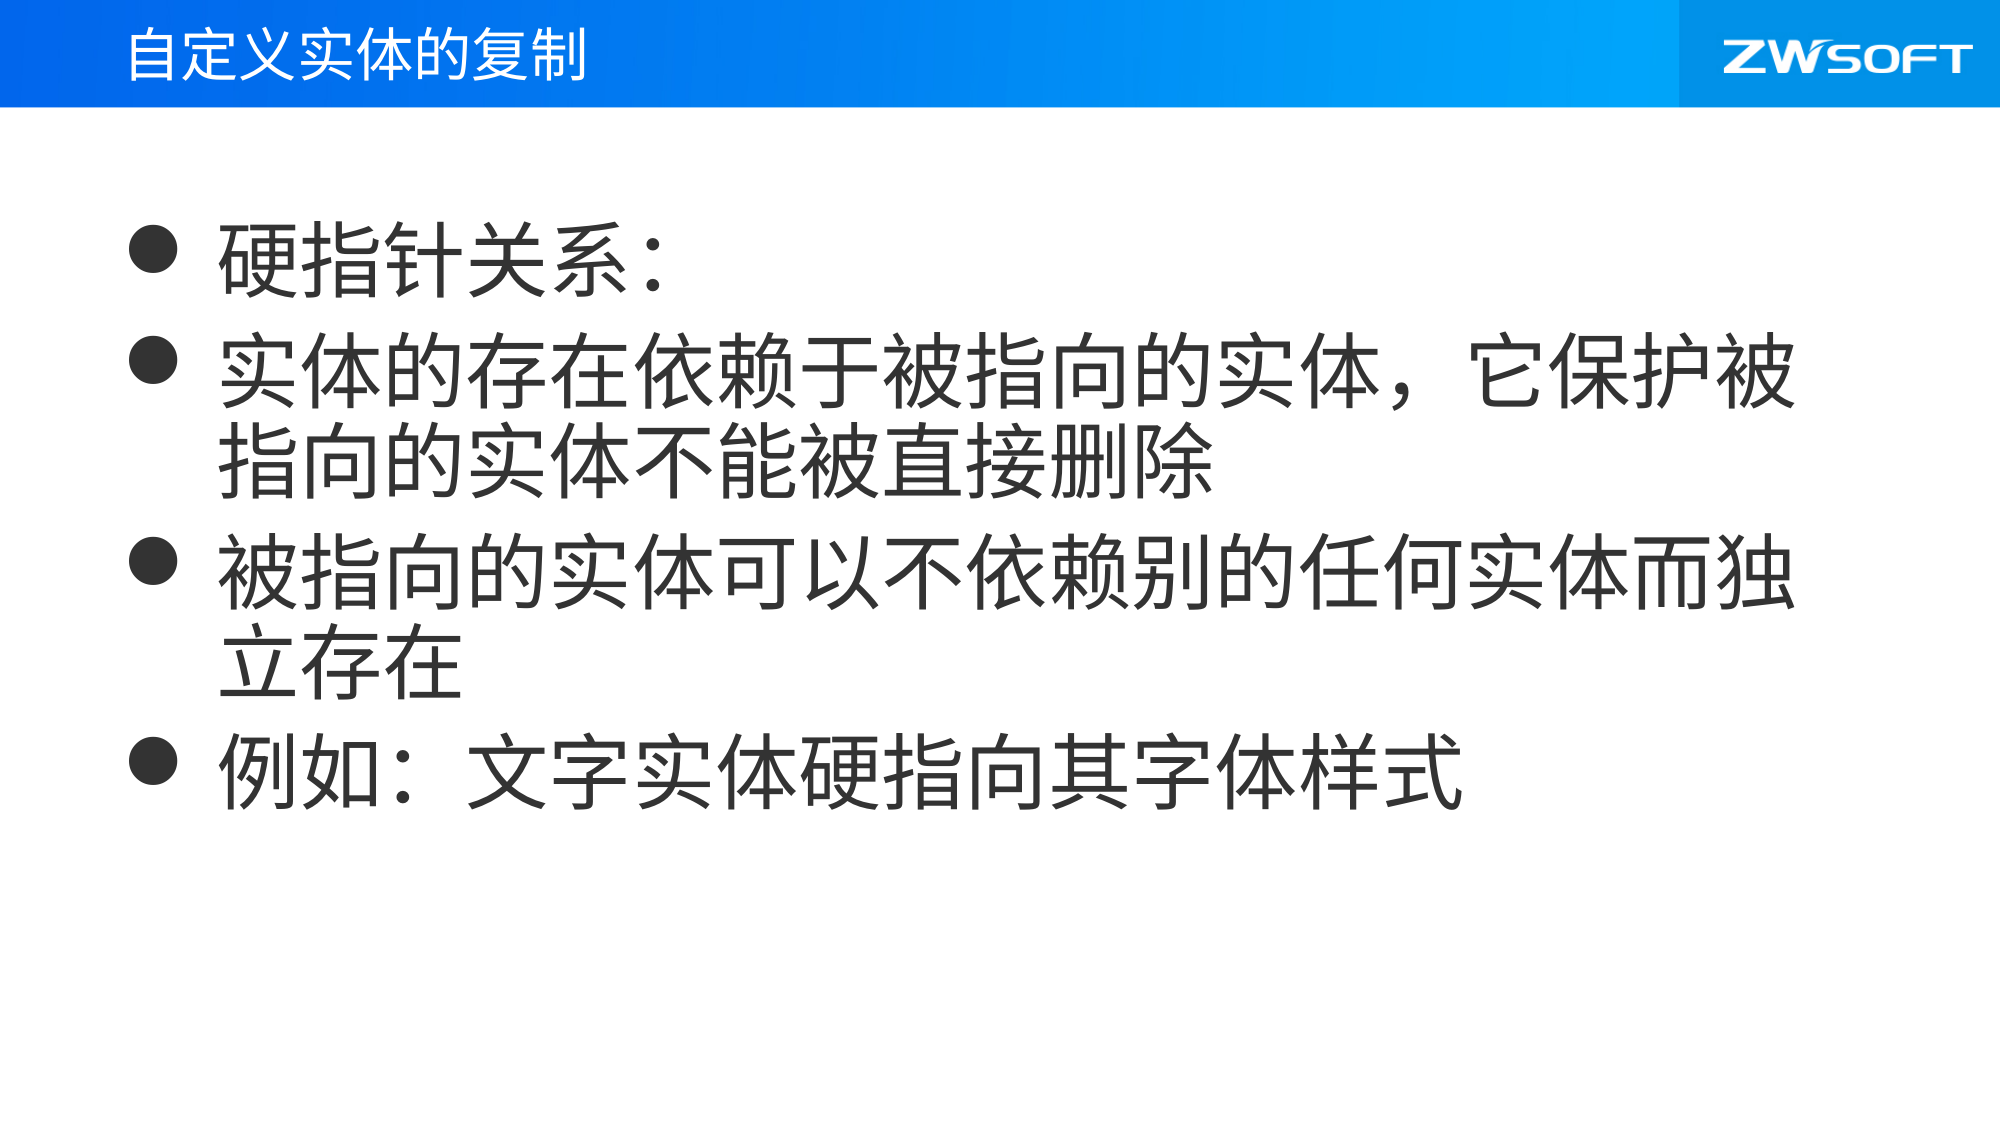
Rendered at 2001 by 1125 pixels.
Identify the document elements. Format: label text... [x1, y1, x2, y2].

list 硬指针关系： 实体的存在依赖于被指向的实体，它保护被指向的实体不能被直接删除 被指向的实体可以不依赖别的任何实体而独立存在 例如：文字实体硬指向其字体样式 [107, 212, 1893, 1061]
list 自定义实体的复制 [107, 18, 609, 97]
picture [0, 0, 2000, 1125]
